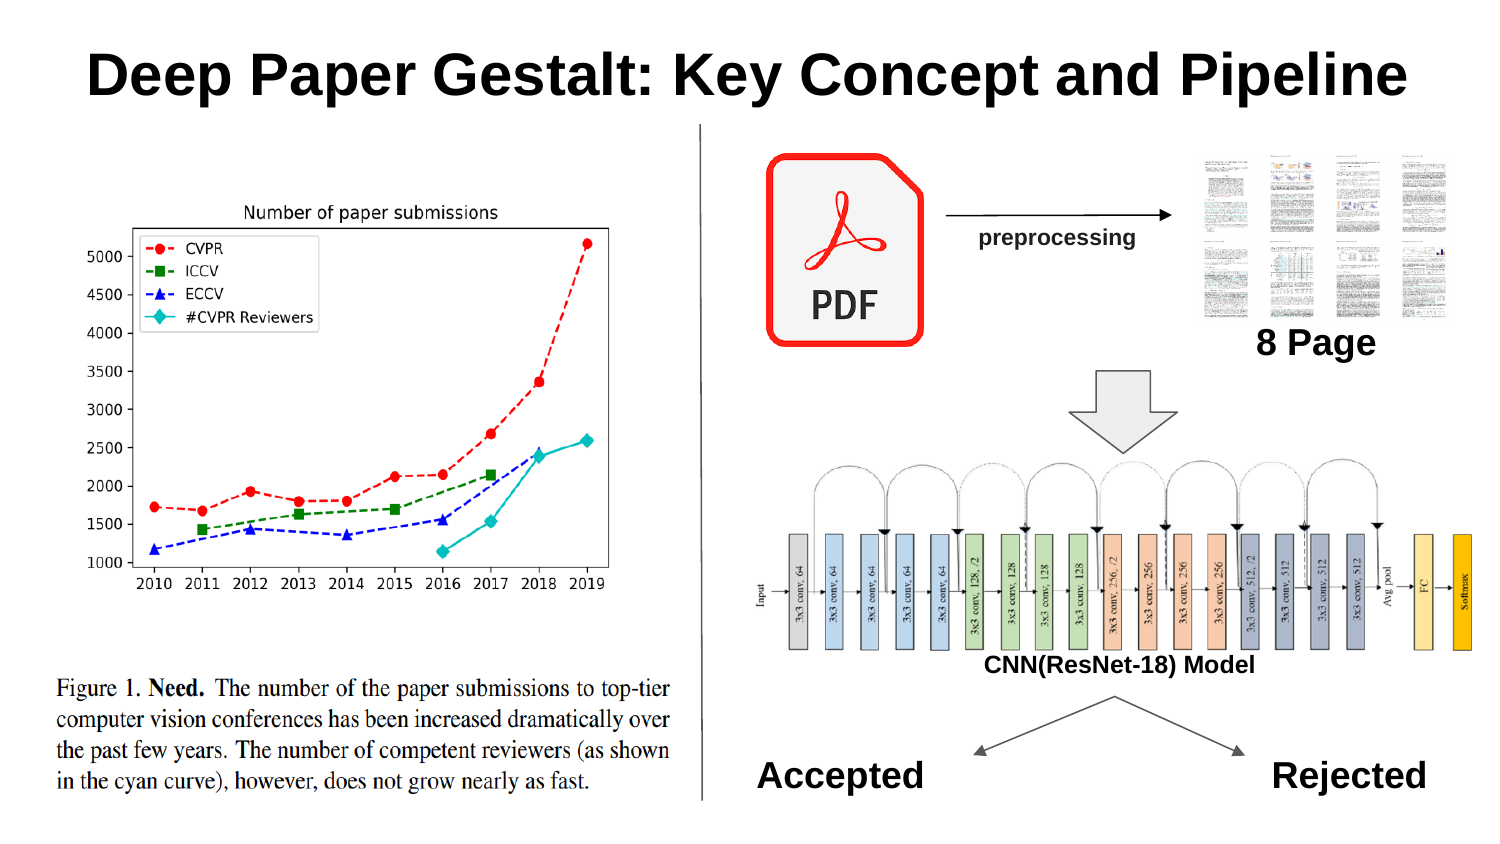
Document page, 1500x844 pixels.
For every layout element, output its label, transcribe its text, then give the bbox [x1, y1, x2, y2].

text_box 8 Page [1241, 330, 1419, 363]
text_box preprocessing [963, 224, 1164, 268]
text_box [1113, 695, 1246, 756]
text_box [1069, 370, 1178, 454]
text_box Accepted [741, 736, 964, 819]
picture [766, 153, 924, 347]
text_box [699, 123, 703, 801]
title Deep Paper Gestalt: Key Concept and Pipeline [57, 0, 1456, 122]
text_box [972, 696, 1111, 756]
picture [755, 457, 1472, 651]
text_box Rejected [1256, 736, 1479, 819]
picture [24, 135, 702, 819]
text_box preprocessing [963, 207, 1164, 213]
text_box CNN(ResNet-18) Model [968, 660, 1273, 677]
picture [1194, 153, 1456, 322]
